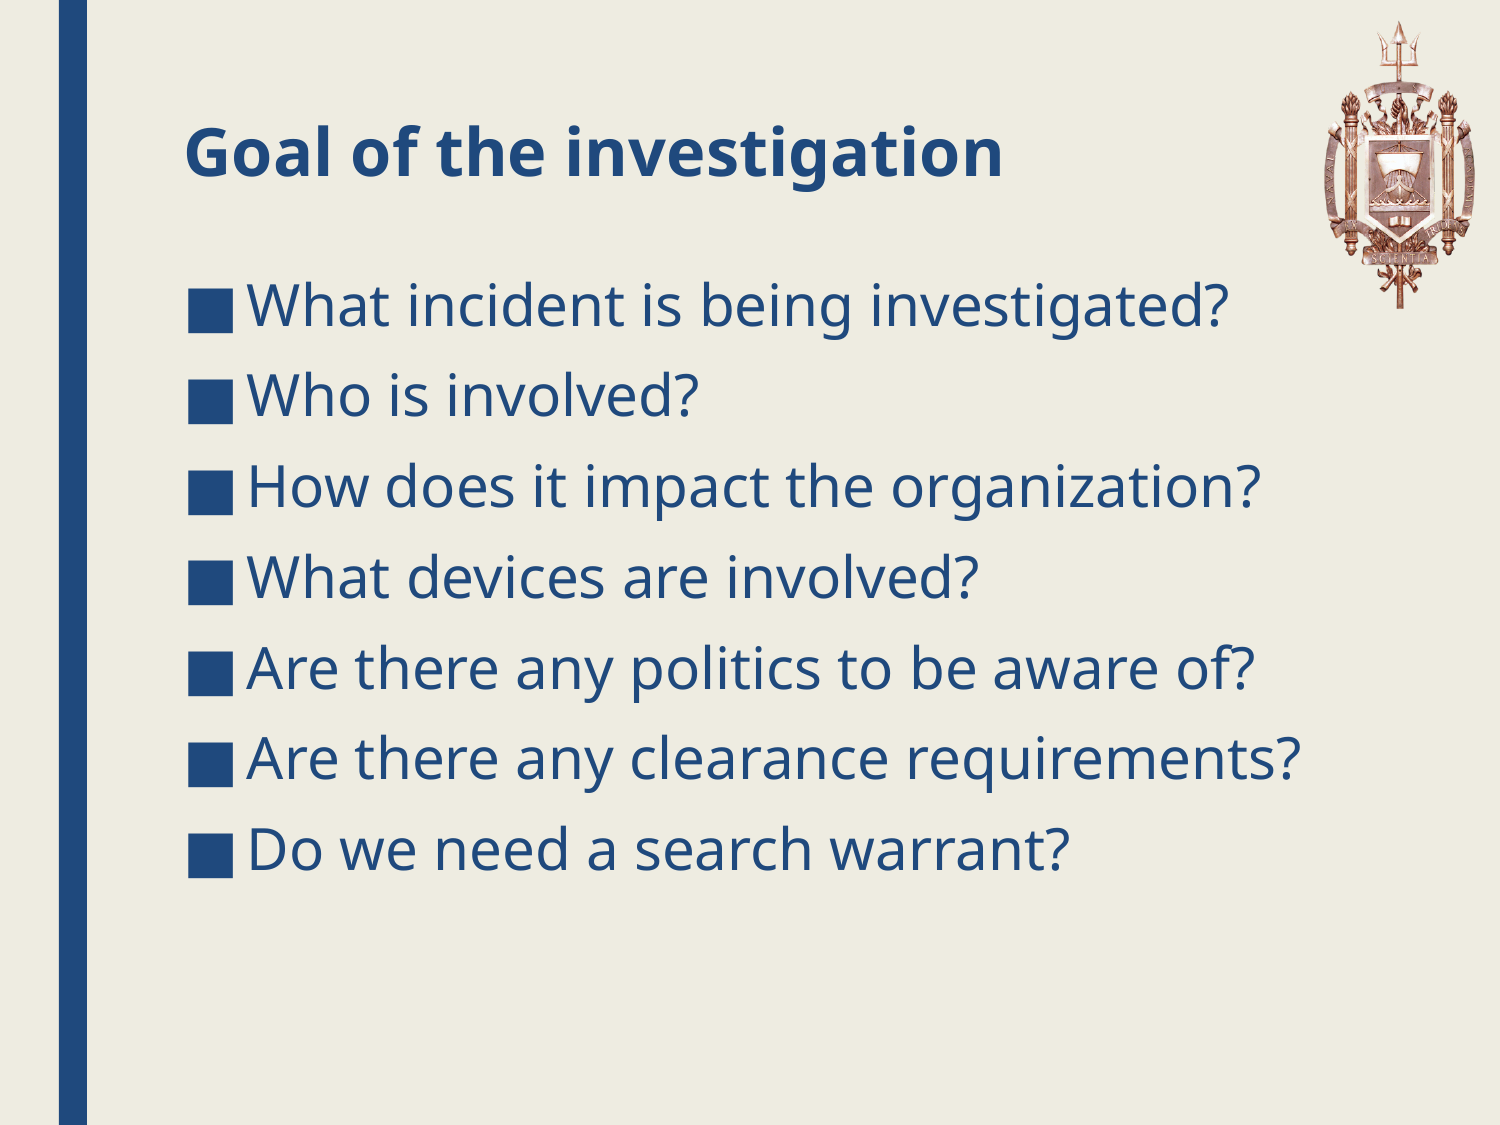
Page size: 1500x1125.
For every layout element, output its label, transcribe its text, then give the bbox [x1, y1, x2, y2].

title Goal of the investigation [168, 112, 1298, 239]
picture [1320, 17, 1478, 312]
list What incident is being investigated? Who is involved? How does it impact the organization? What devices are involved? Are there any politics to be aware of? Are there any clearance requirements? Do we need a search warrant? [168, 265, 1321, 963]
